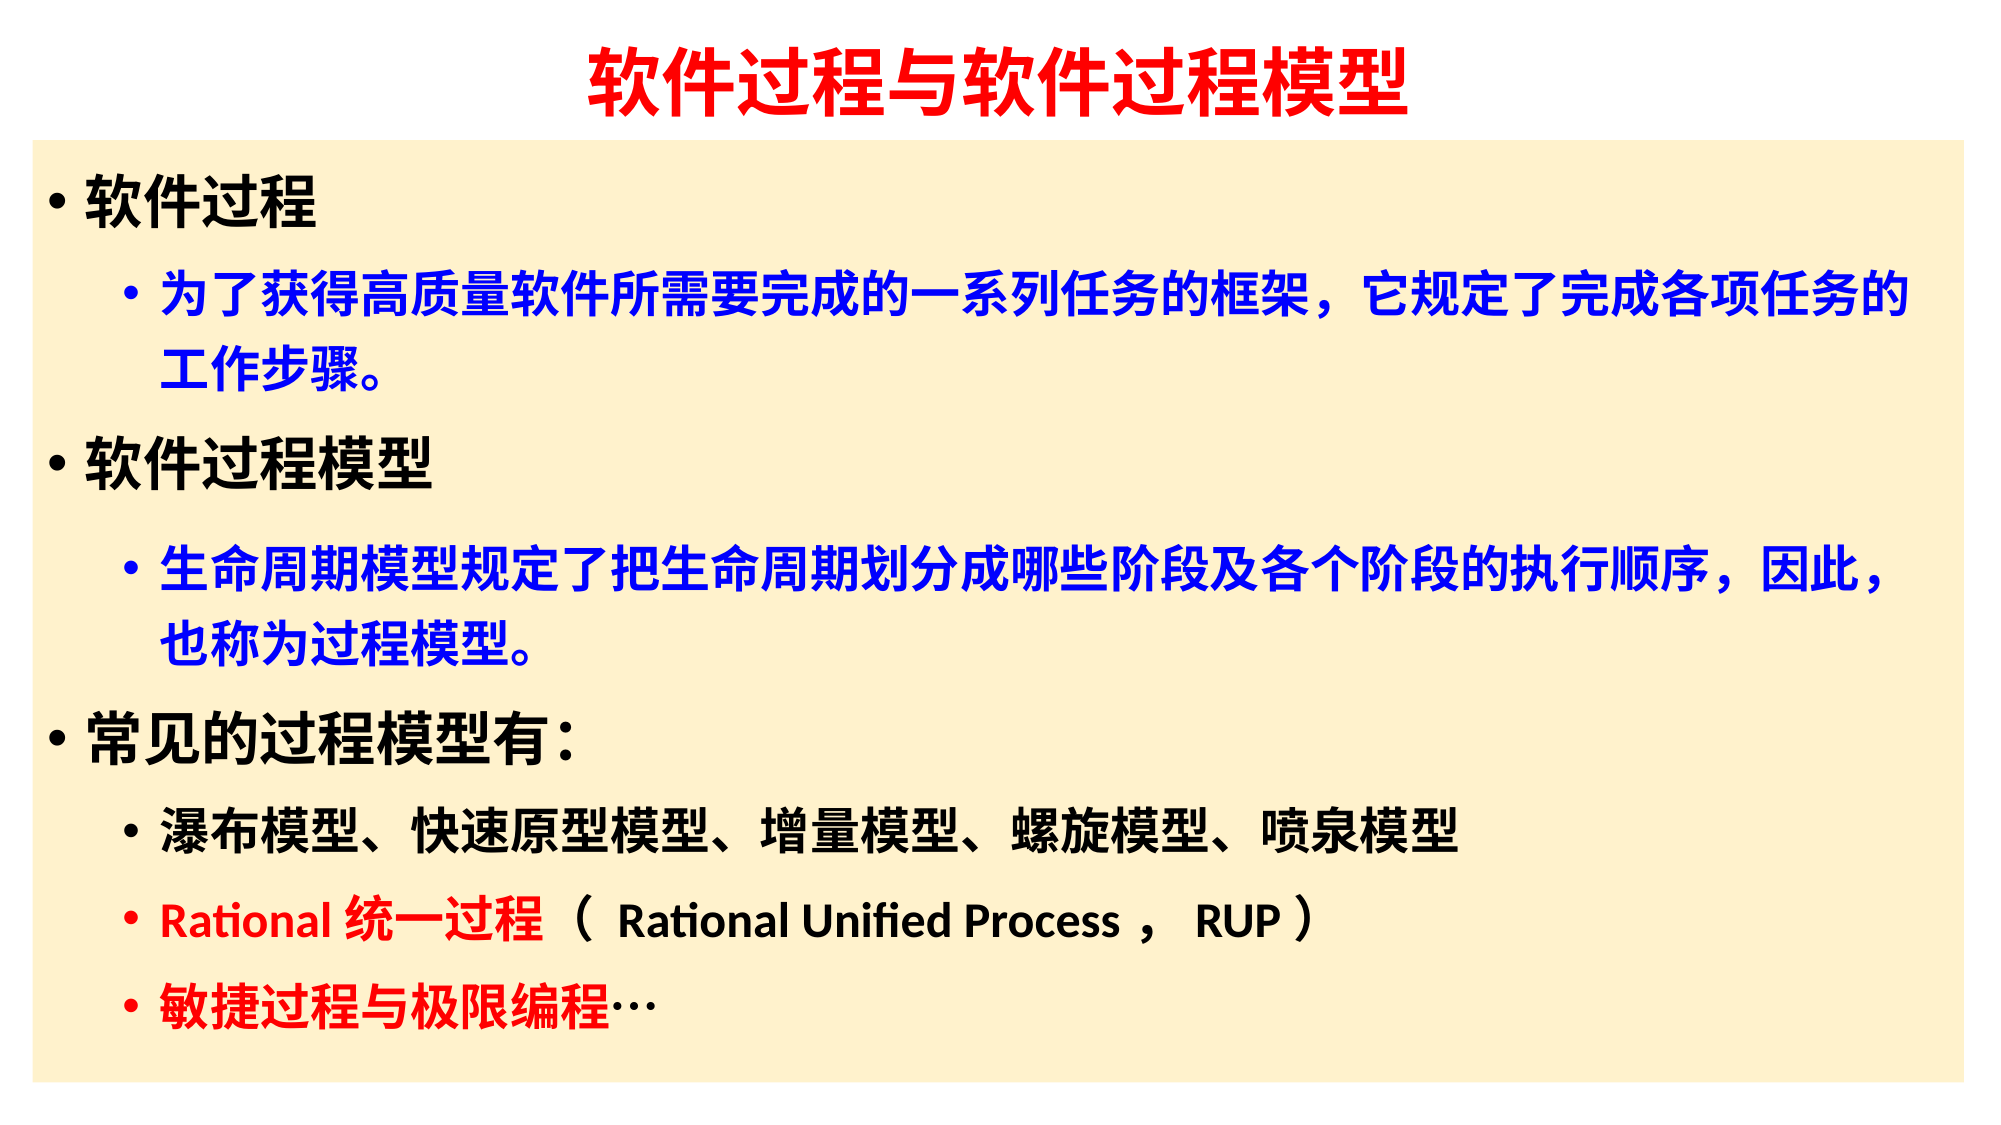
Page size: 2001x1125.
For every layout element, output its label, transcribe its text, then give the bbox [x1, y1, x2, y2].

list 软件过程 为了获得高质量软件所需要完成的一系列任务的框架，它规定了完成各项任务的工作步骤。 软件过程模型 生命周期模型规定了把生命周期划分成哪些阶段及各个阶段的执行顺序，因此，也称为过程模型。 常见的过程模型有： 瀑布模型、快速原型模型、增量模型、螺旋模型、喷泉模型 Rational统一过程（ Rational Unified Process，RUP） 敏捷过程与极限编程… [32, 139, 1965, 1083]
title 软件过程与软件过程模型 [360, 31, 1637, 139]
